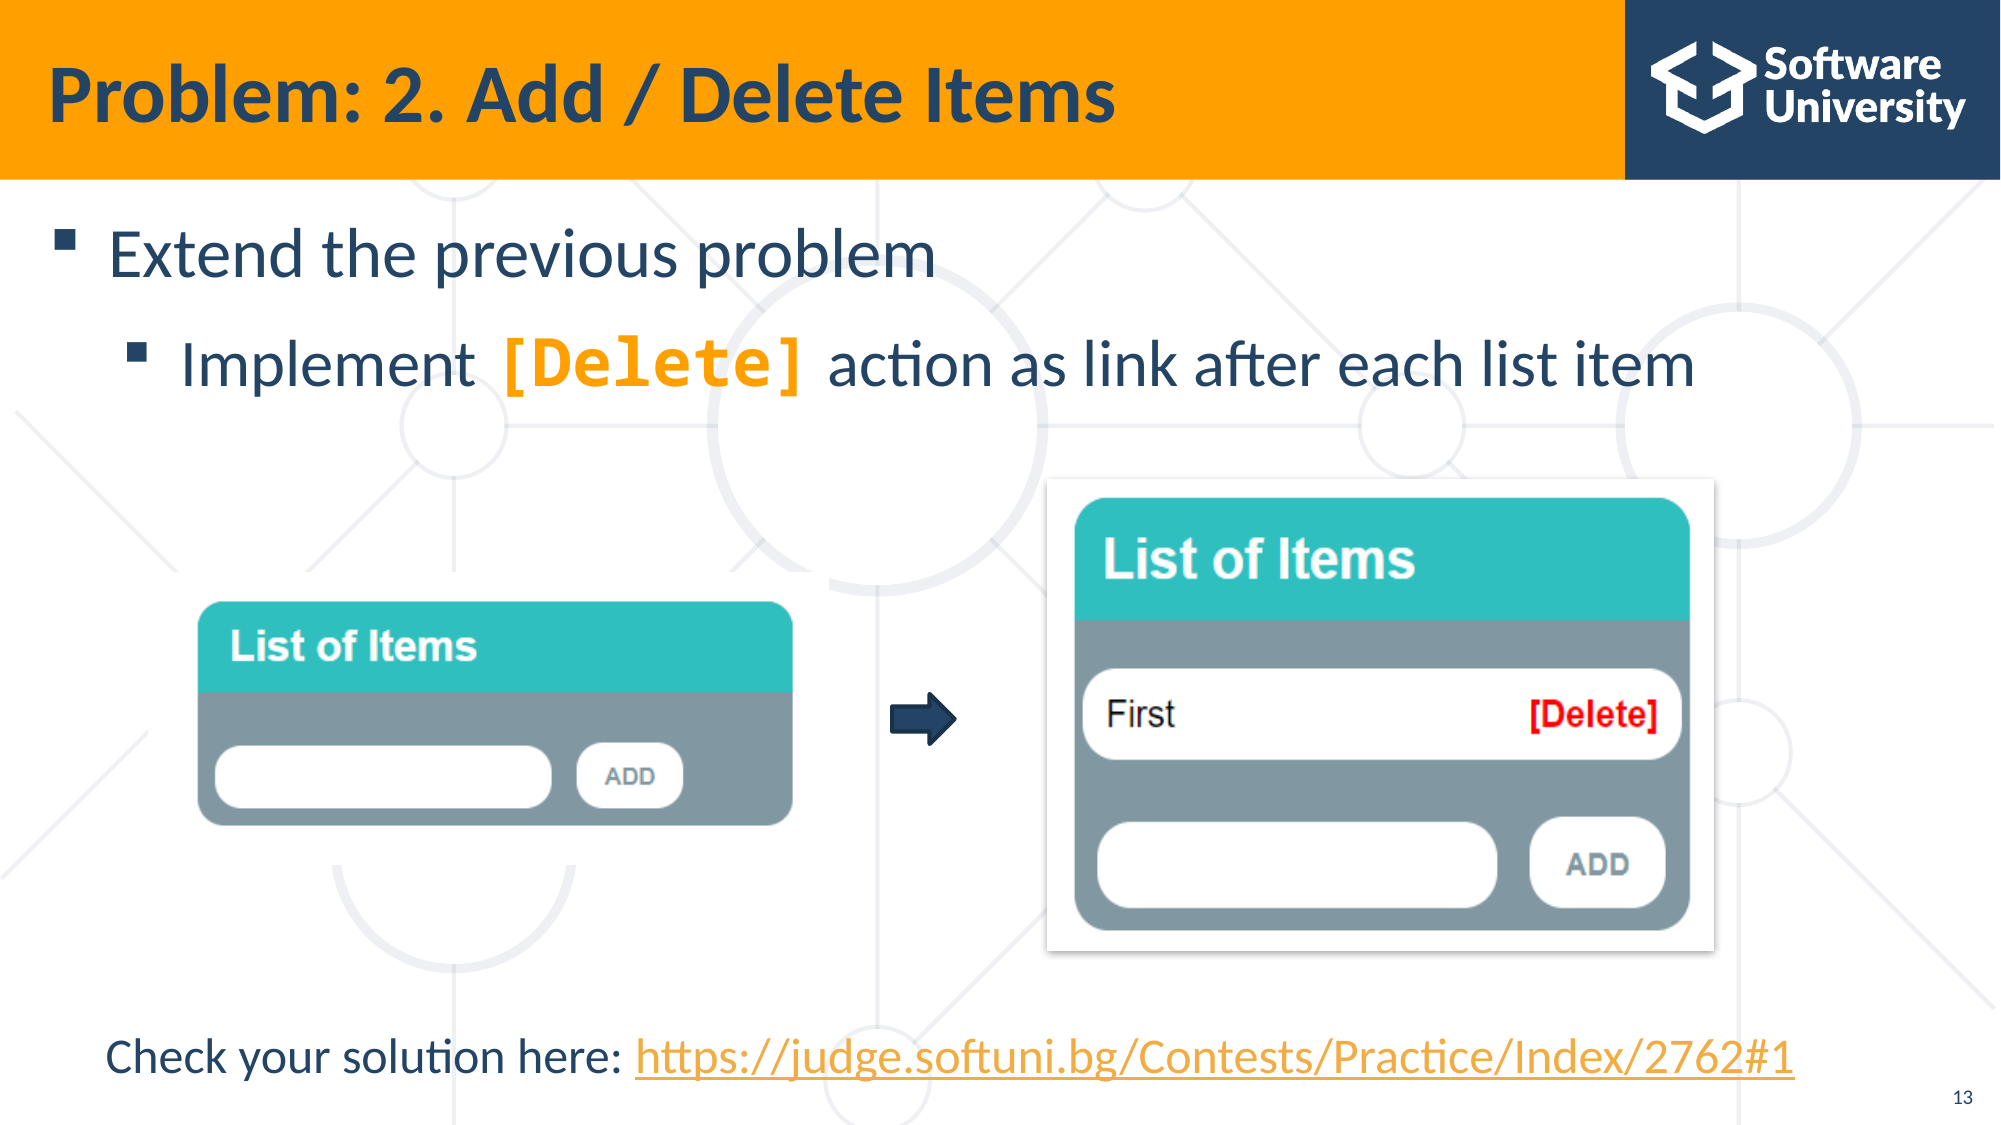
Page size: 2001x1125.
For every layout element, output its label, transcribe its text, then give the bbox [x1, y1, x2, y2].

picture [148, 572, 829, 866]
picture [1651, 41, 1966, 134]
list Extend the previous problem Implement [Delete] action as link after each list item [31, 196, 1970, 1104]
picture [1061, 493, 1700, 937]
text_box [890, 692, 957, 746]
title Problem: 2. Add / Delete Items [31, 16, 1625, 162]
text_box Check your solution here: https://judge.softuni.bg/Contests/Practice/Index/2762#1 [84, 1015, 1817, 1091]
slide_number 13 [1927, 1067, 1989, 1117]
